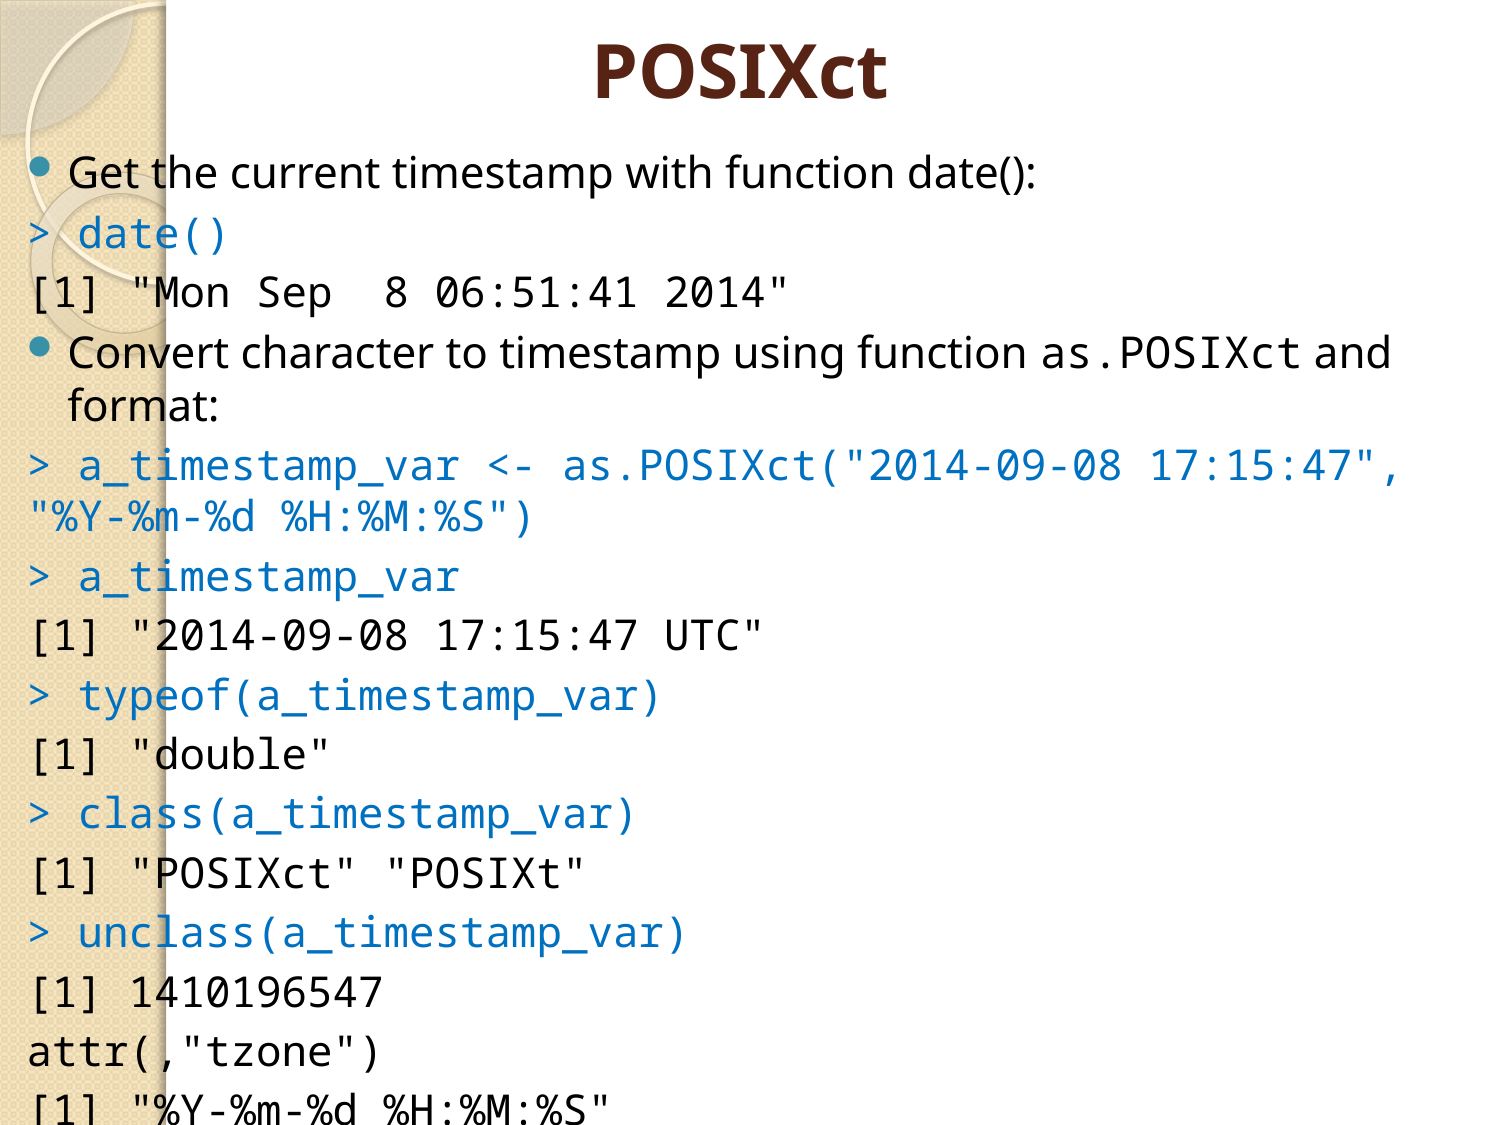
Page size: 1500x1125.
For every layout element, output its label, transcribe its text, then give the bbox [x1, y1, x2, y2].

list Get the current timestamp with function date(): > date() [1] "Mon Sep 8 06:51:41 2014" Convert character to timestamp using function as.POSIXct and format: > a_timestamp_var <- as.POSIXct("2014-09-08 17:15:47", "%Y-%m-%d %H:%M:%S") > a_timestamp_var [1] "2014-09-08 17:15:47 UTC" > typeof(a_timestamp_var) [1] "double" > class(a_timestamp_var) [1] "POSIXct" "POSIXt" > unclass(a_timestamp_var) [1] 1410196547 attr(,"tzone") [1] "%Y-%m-%d %H:%M:%S" [0, 137, 1500, 1125]
title POSIXct [75, 0, 1425, 137]
